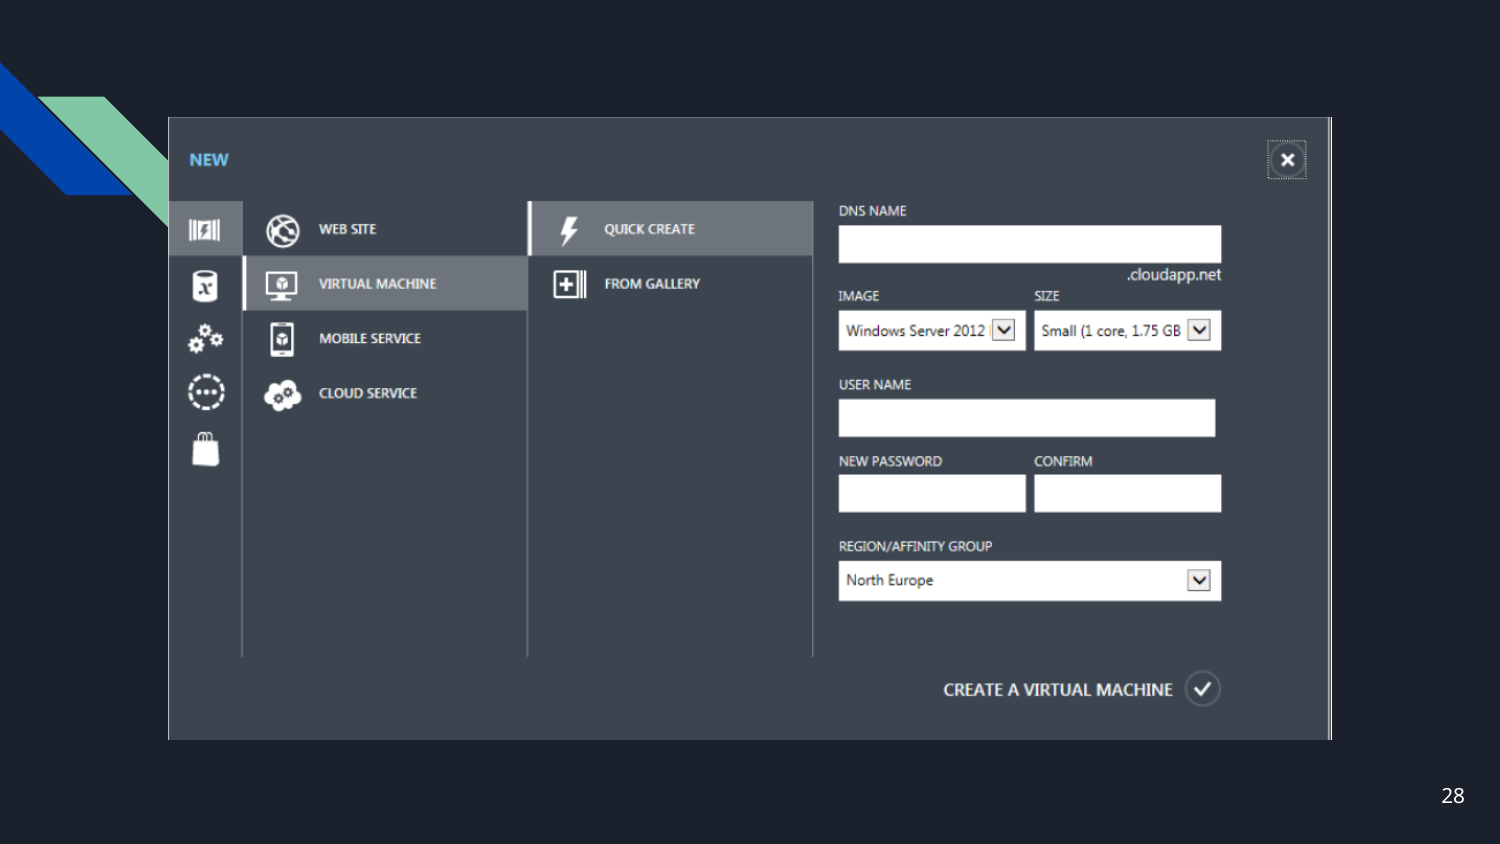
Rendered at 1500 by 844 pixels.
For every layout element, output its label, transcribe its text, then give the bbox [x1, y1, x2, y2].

picture [167, 117, 1333, 741]
slide_number ‹#› [1389, 764, 1480, 830]
